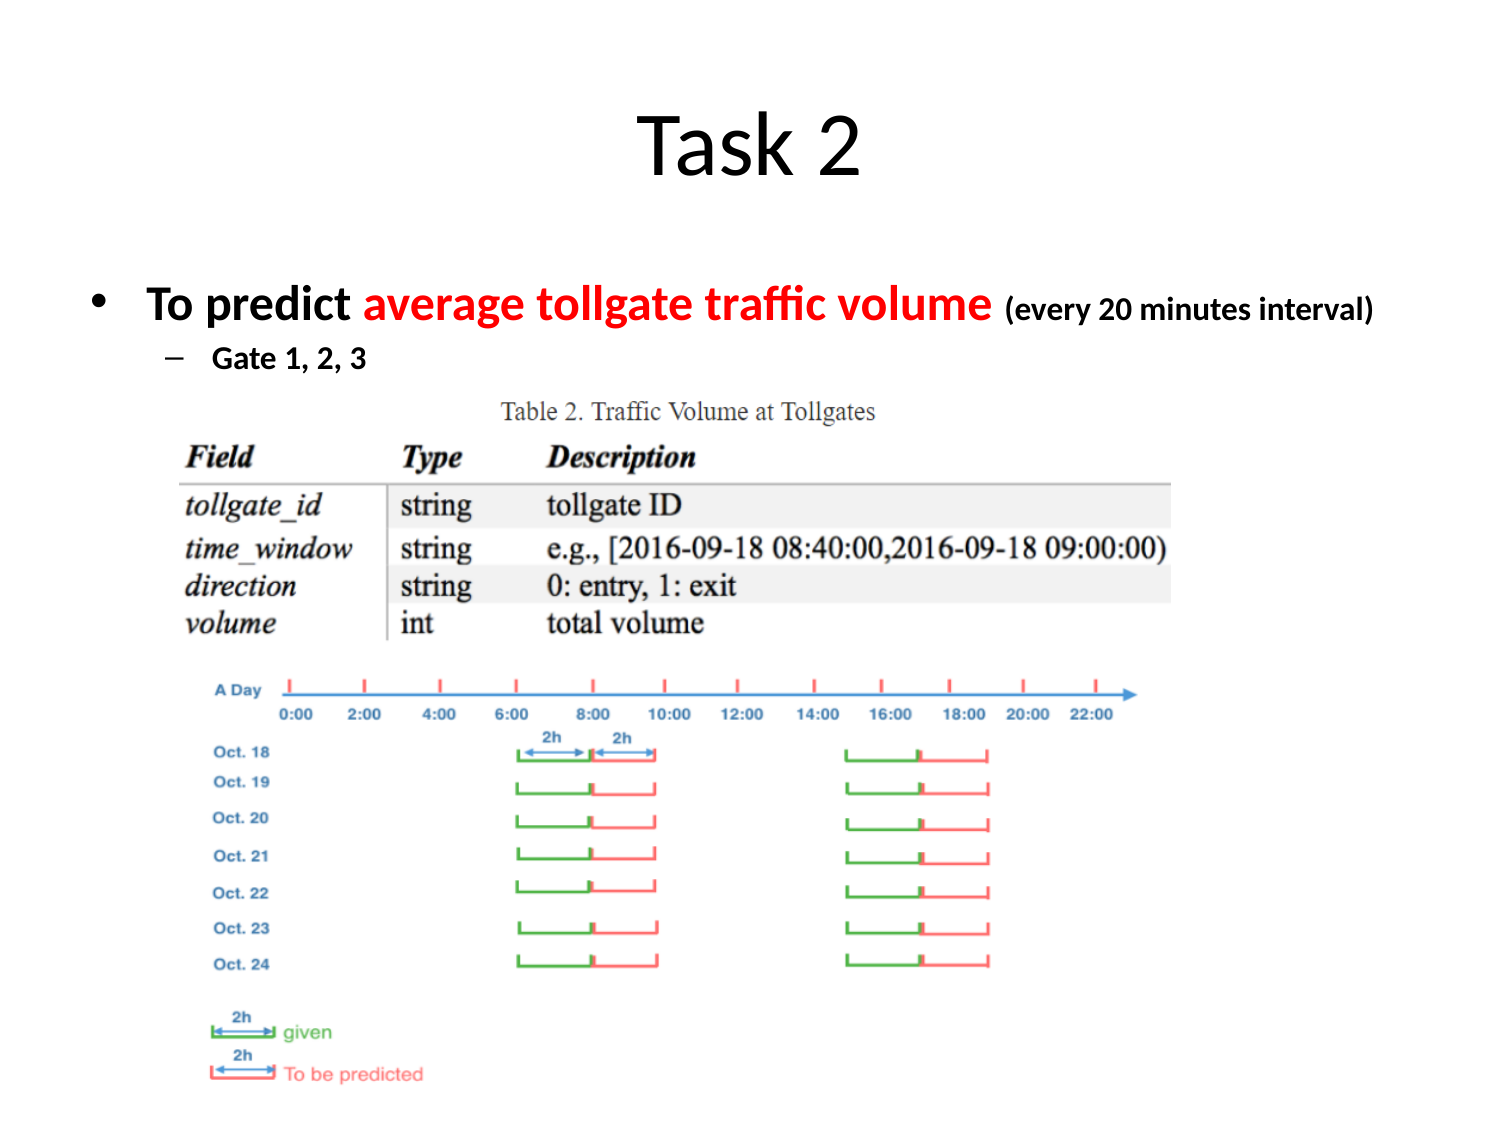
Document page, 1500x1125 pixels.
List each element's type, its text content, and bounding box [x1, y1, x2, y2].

picture [179, 394, 1171, 650]
list To predict average tollgate traffic volume (every 20 minutes interval) Gate 1, 2, 3 [75, 262, 1425, 1005]
title Task 2 [75, 45, 1425, 233]
picture [199, 674, 1138, 1088]
